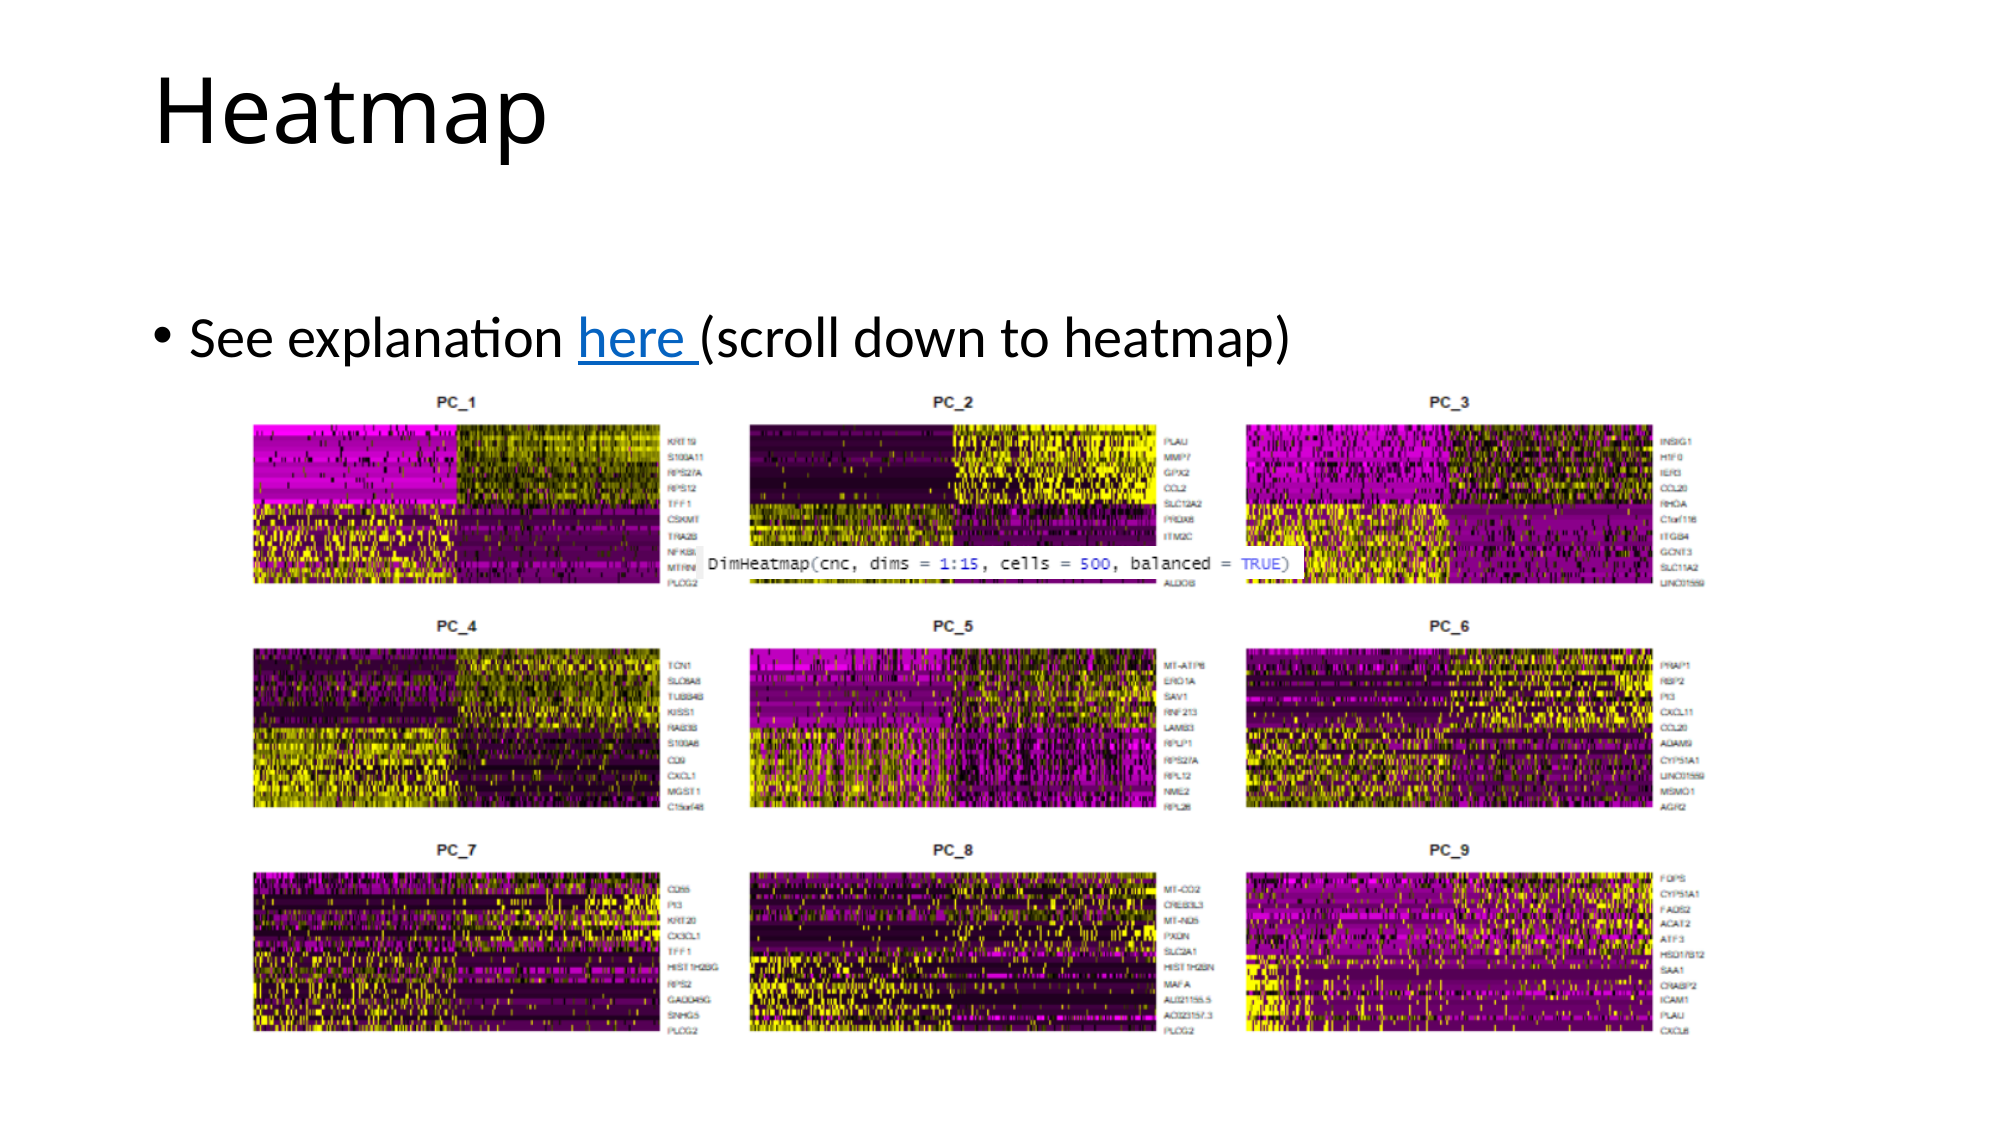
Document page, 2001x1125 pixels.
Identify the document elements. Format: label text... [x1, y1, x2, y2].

list See explanation here (scroll down to heatmap) [137, 299, 1863, 1014]
title Heatmap [137, 59, 1863, 278]
picture [229, 367, 1707, 1066]
